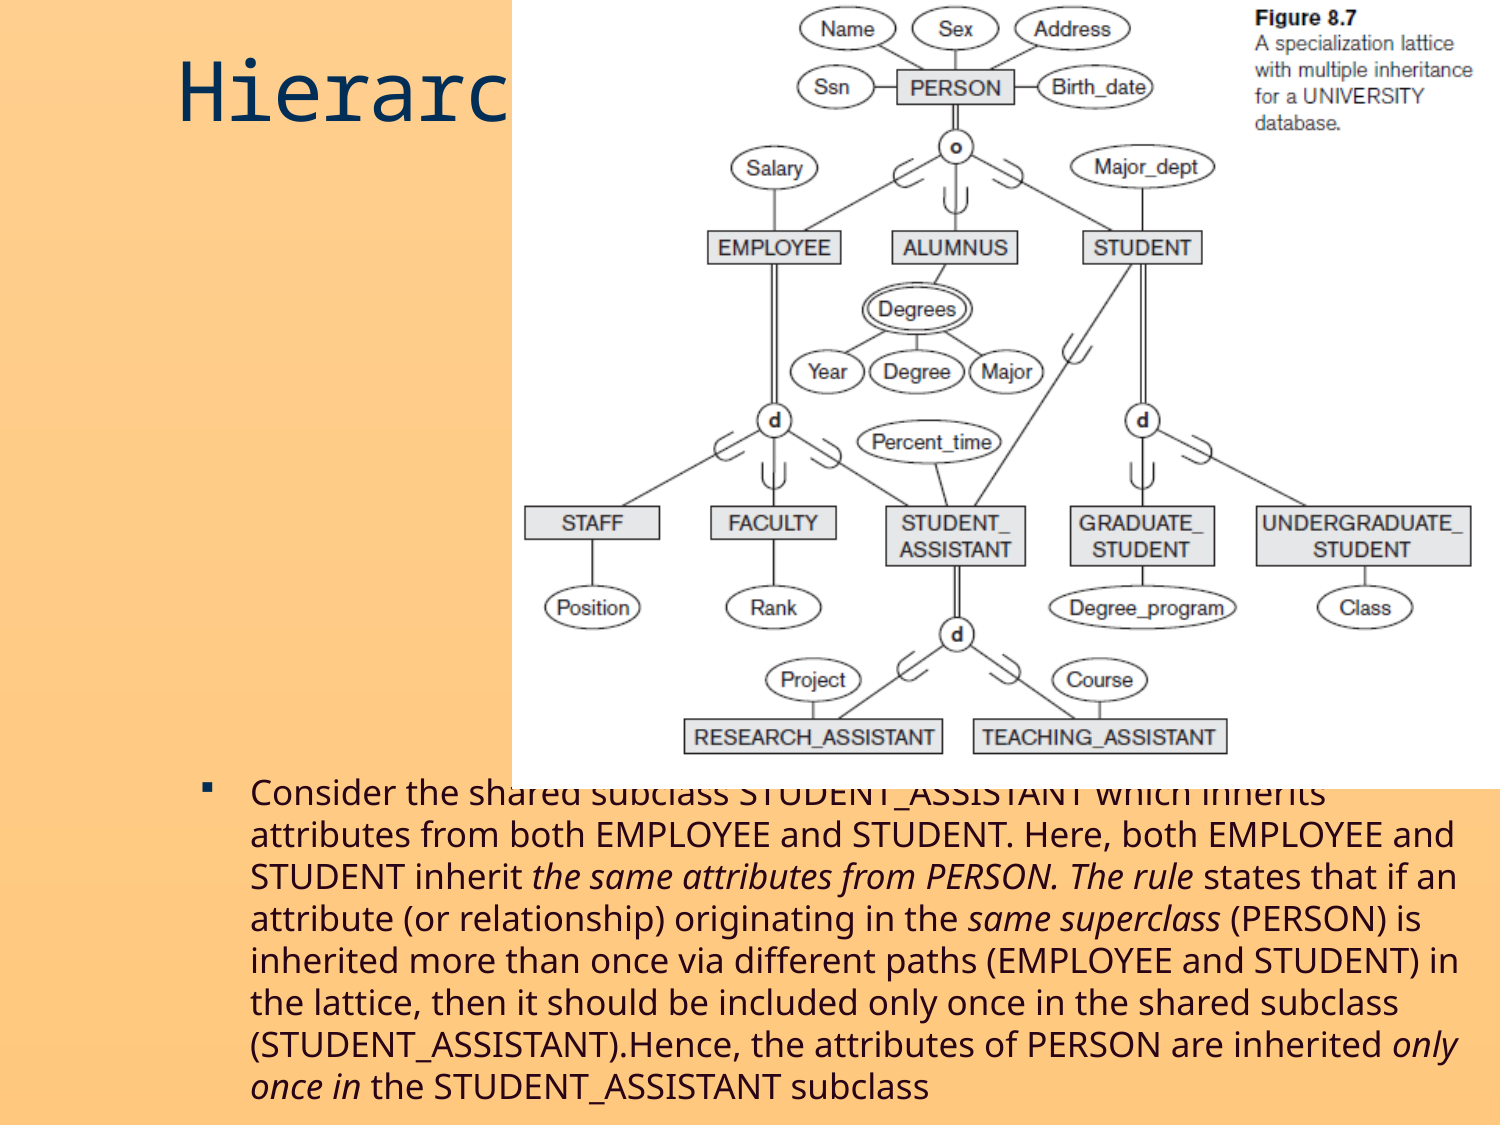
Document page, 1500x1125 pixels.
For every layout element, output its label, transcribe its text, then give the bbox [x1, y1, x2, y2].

list Consider the shared subclass STUDENT_ASSISTANT which inherits attributes from both EMPLOYEE and STUDENT. Here, both EMPLOYEE and STUDENT inherit the same attributes from PERSON. The rule states that if an attribute (or relationship) originating in the same superclass (PERSON) is inherited more than once via different paths (EMPLOYEE and STUDENT) in the lattice, then it should be included only once in the shared subclass (STUDENT_ASSISTANT).Hence, the attributes of PERSON are inherited only once in the STUDENT_ASSISTANT subclass [174, 312, 1500, 1125]
title Hierarchies & Lattices [162, 31, 503, 282]
picture [511, 0, 1500, 790]
